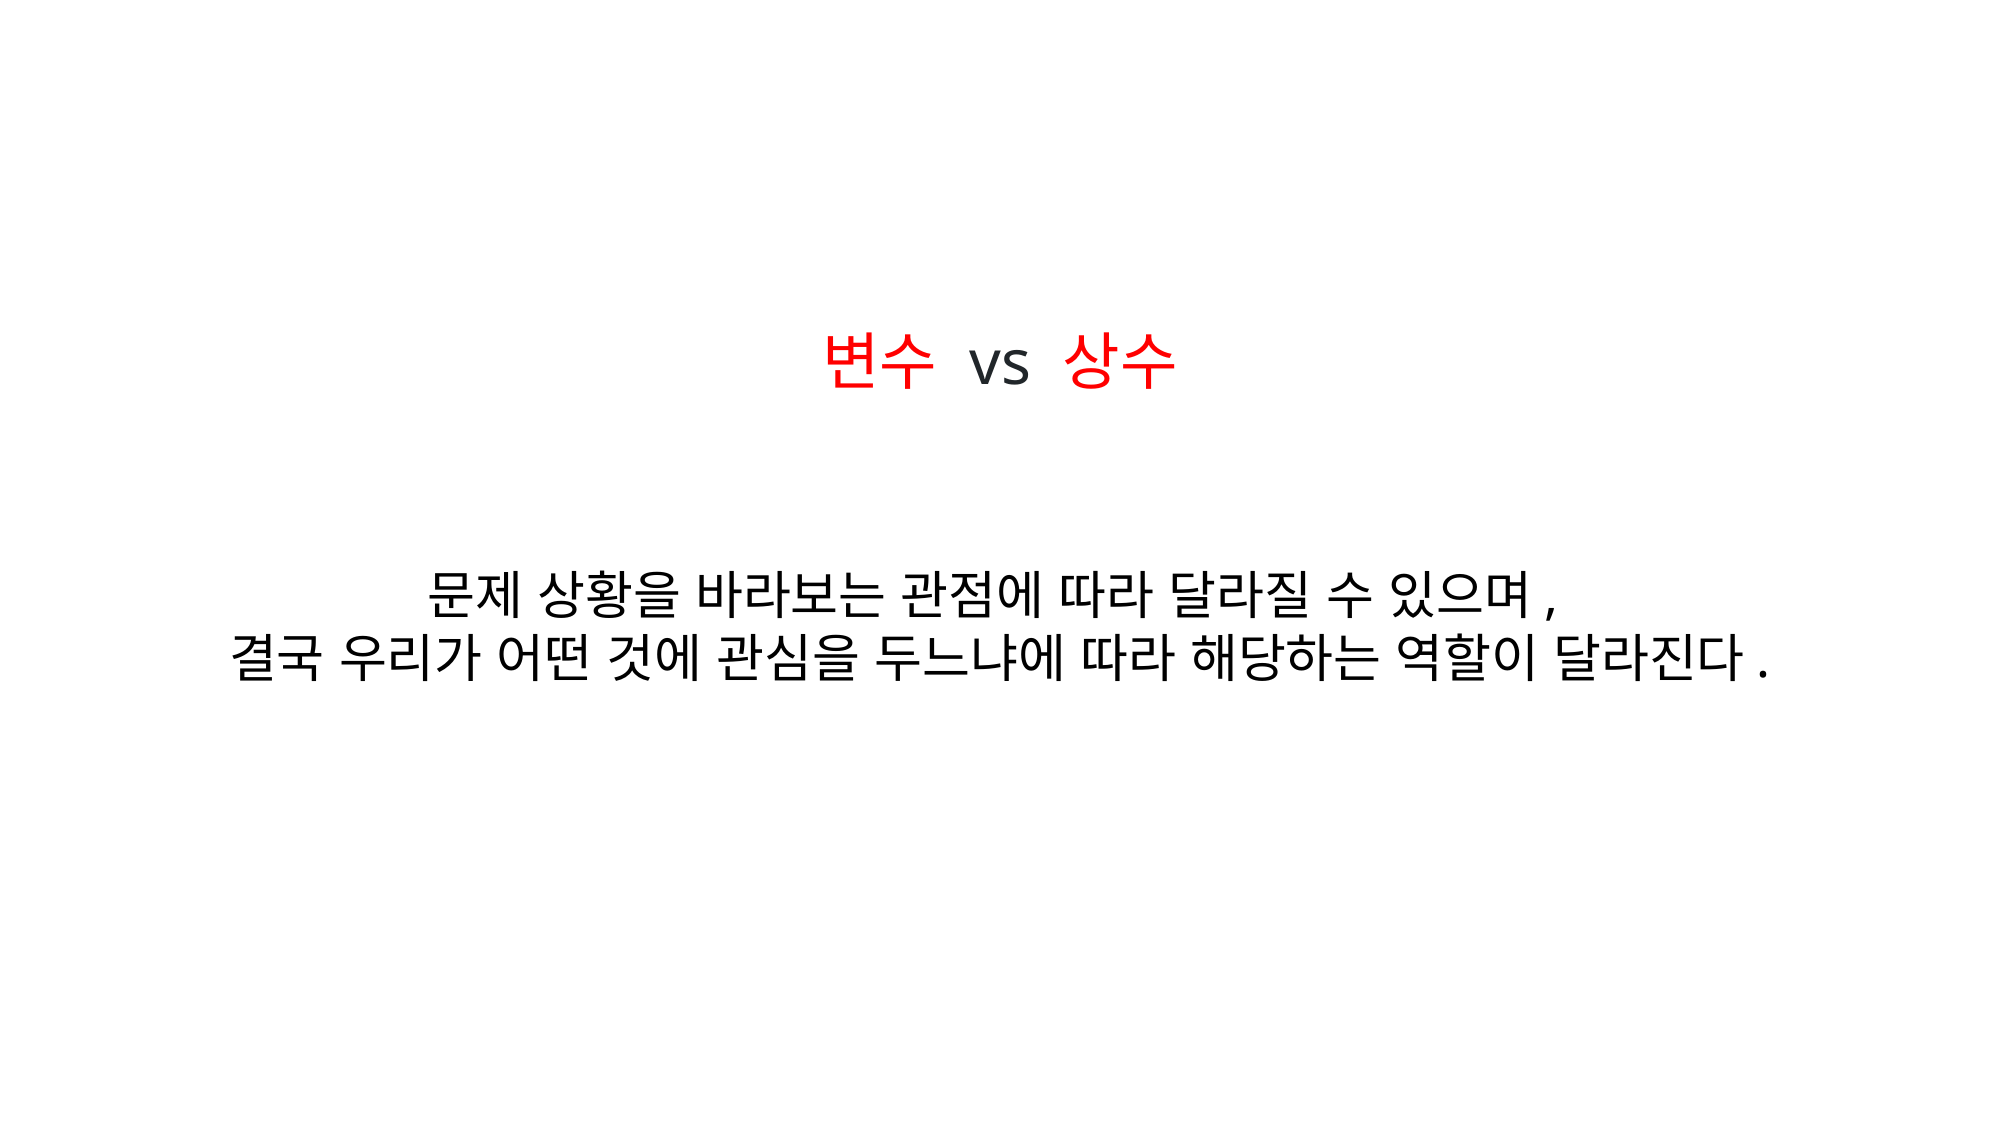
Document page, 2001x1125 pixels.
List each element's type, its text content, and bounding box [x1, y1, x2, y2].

text_box 문제 상황을 바라보는 관점에 따라 달라질 수 있으며, 결국 우리가 어떤 것에 관심을 두느냐에 따라 해당하는 역할이 달라진다. [127, 562, 1873, 688]
text_box 변수 vs 상수 [807, 315, 1193, 405]
